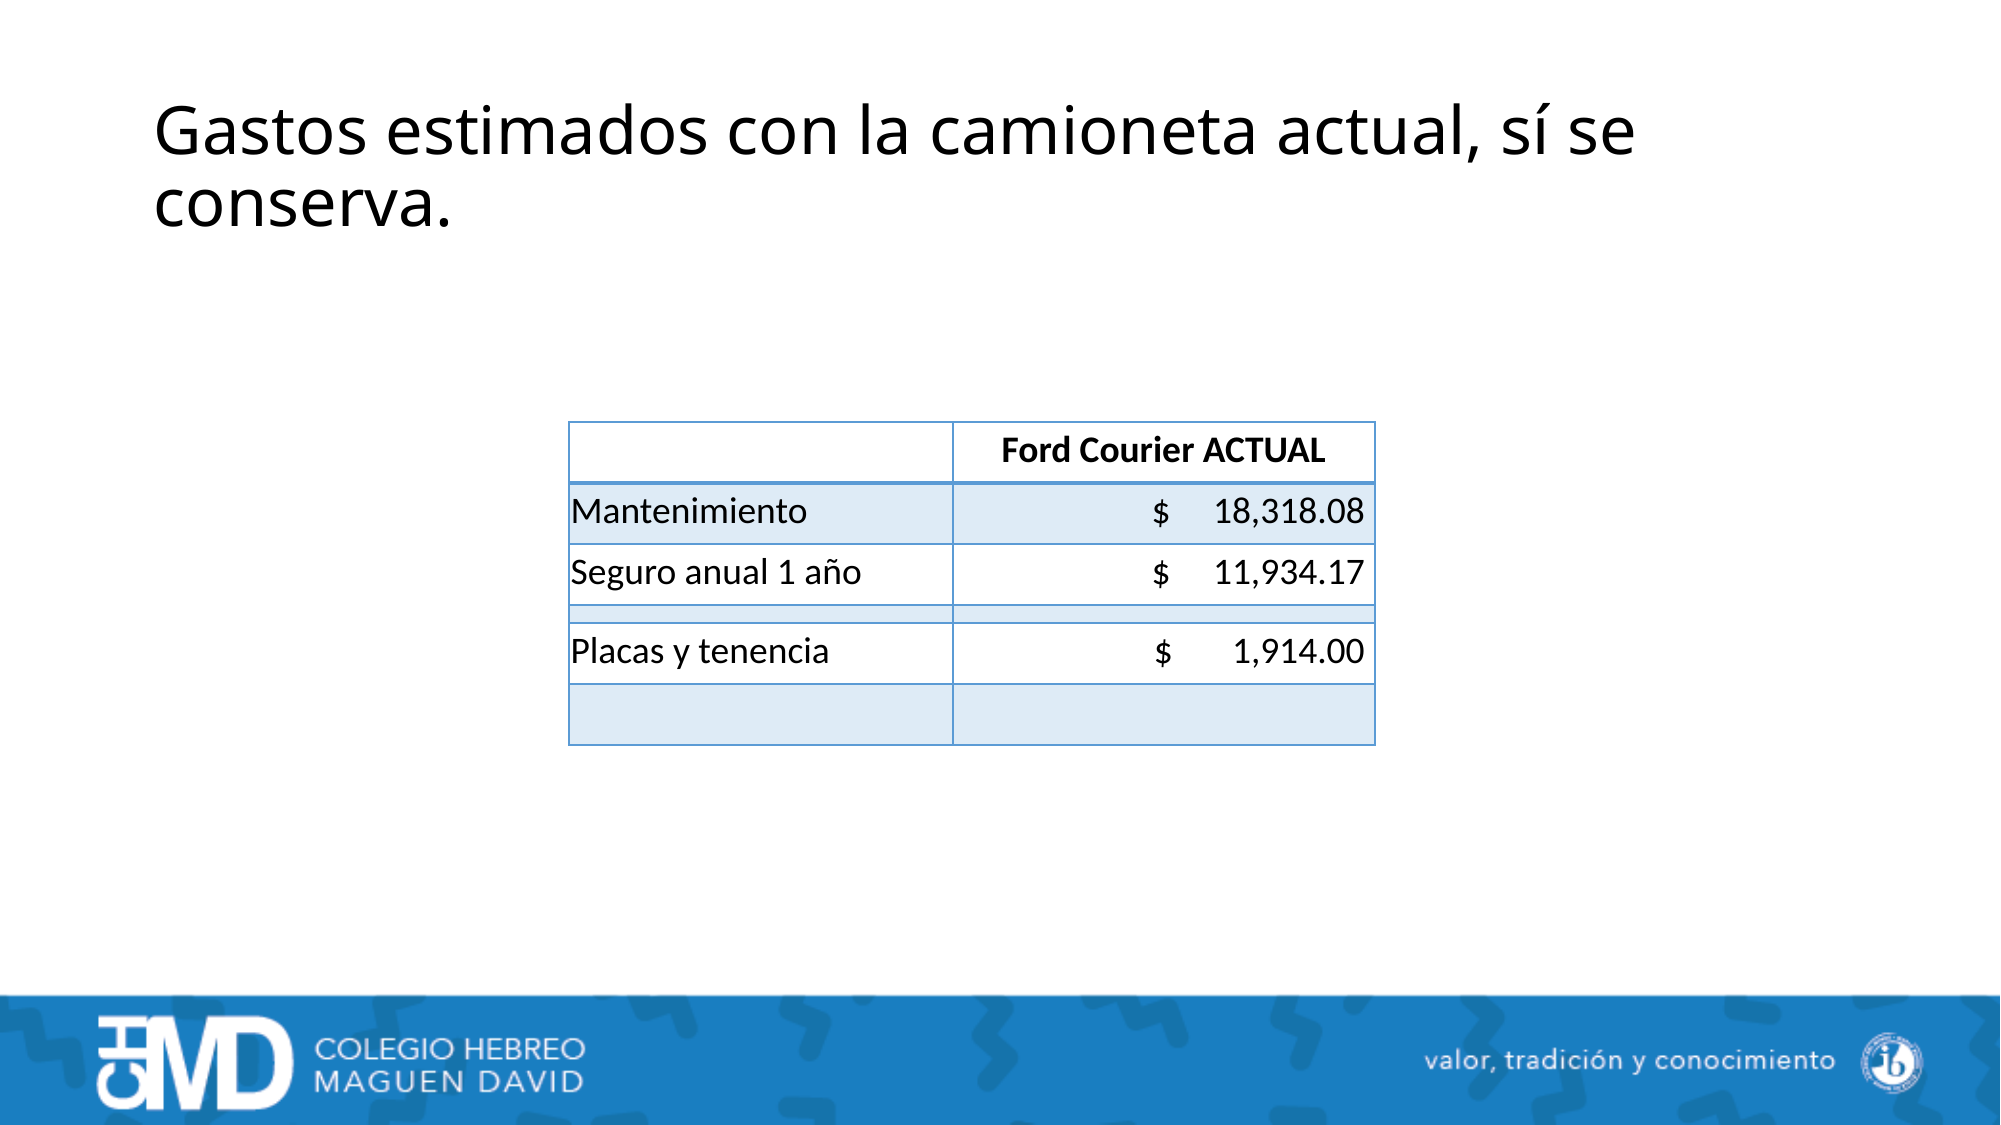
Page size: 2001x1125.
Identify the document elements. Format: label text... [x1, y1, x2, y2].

table_cell $ 1,914.00 [954, 624, 1374, 659]
table_cell $ 11,934.17 [954, 545, 1374, 604]
table_cell Mantenimiento [570, 485, 952, 543]
table_cell Seguro anual 1 año [570, 545, 952, 604]
table_cell $ 18,318.08 [954, 485, 1374, 543]
table_header [570, 423, 952, 481]
table_cell Placas y tenencia [570, 624, 952, 659]
table_header Ford Courier ACTUAL [954, 423, 1374, 481]
table_cell [570, 606, 952, 622]
table_cell [954, 606, 1374, 622]
picture [0, 659, 2000, 1125]
title Gastos estimados con la camioneta actual, sí se conserva. [138, 60, 1864, 278]
